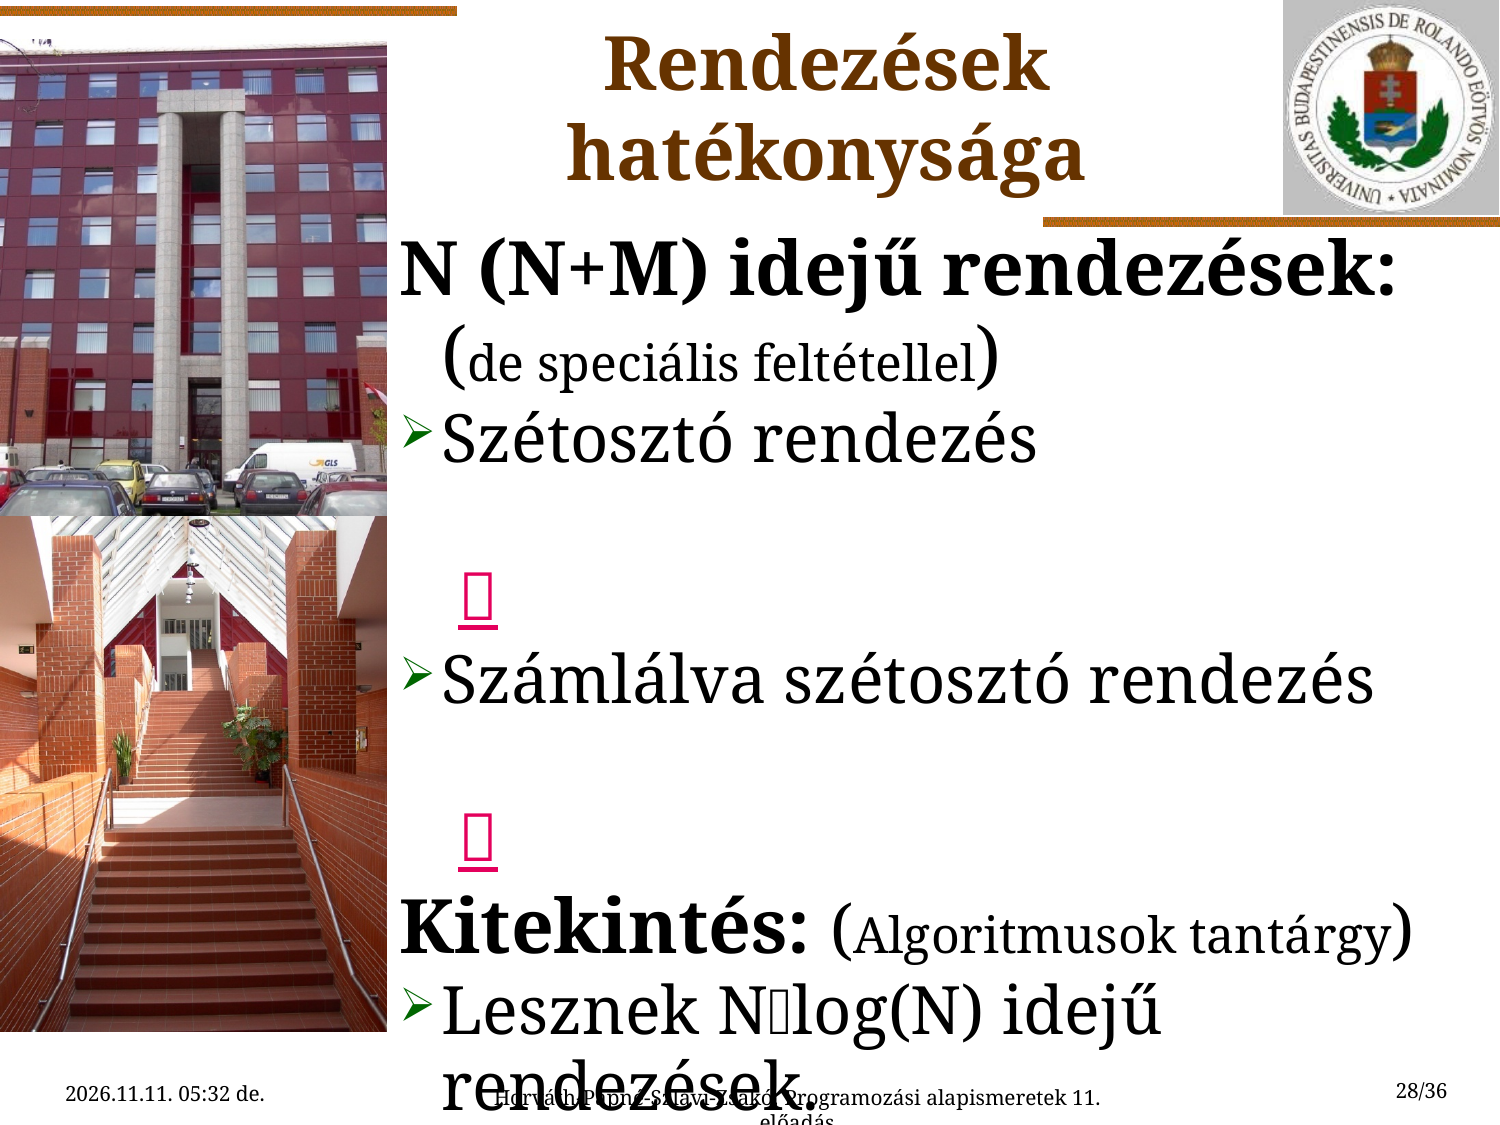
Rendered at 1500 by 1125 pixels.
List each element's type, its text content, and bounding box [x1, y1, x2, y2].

picture [1043, 0, 1500, 235]
title Rendezések hatékonysága [384, 13, 1271, 197]
footer Horváth-Papné-Szlávi-Zsakó: Programozási alapismeretek 11. előadás [478, 1077, 1117, 1125]
picture [0, 0, 457, 24]
slide_number 28/36 [1149, 1070, 1463, 1125]
list N (N+M) idejű rendezések: (de speciális feltétellel) Szétosztó rendezés  Számlálva szétosztó rendezés  Kitekintés: (Algoritmusok tantárgy) Lesznek Nlog(N) idejű rendezések. Nem lehet Nlog(N)-nél jobb általá-nos rendezés! http://cow.ceng.metu.edu.tr/Courses/download_courseFile.php?id=5451 http://www.sorting-algorithms.com/ [384, 219, 1476, 1048]
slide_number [50, 1072, 363, 1125]
picture [0, 39, 387, 1032]
